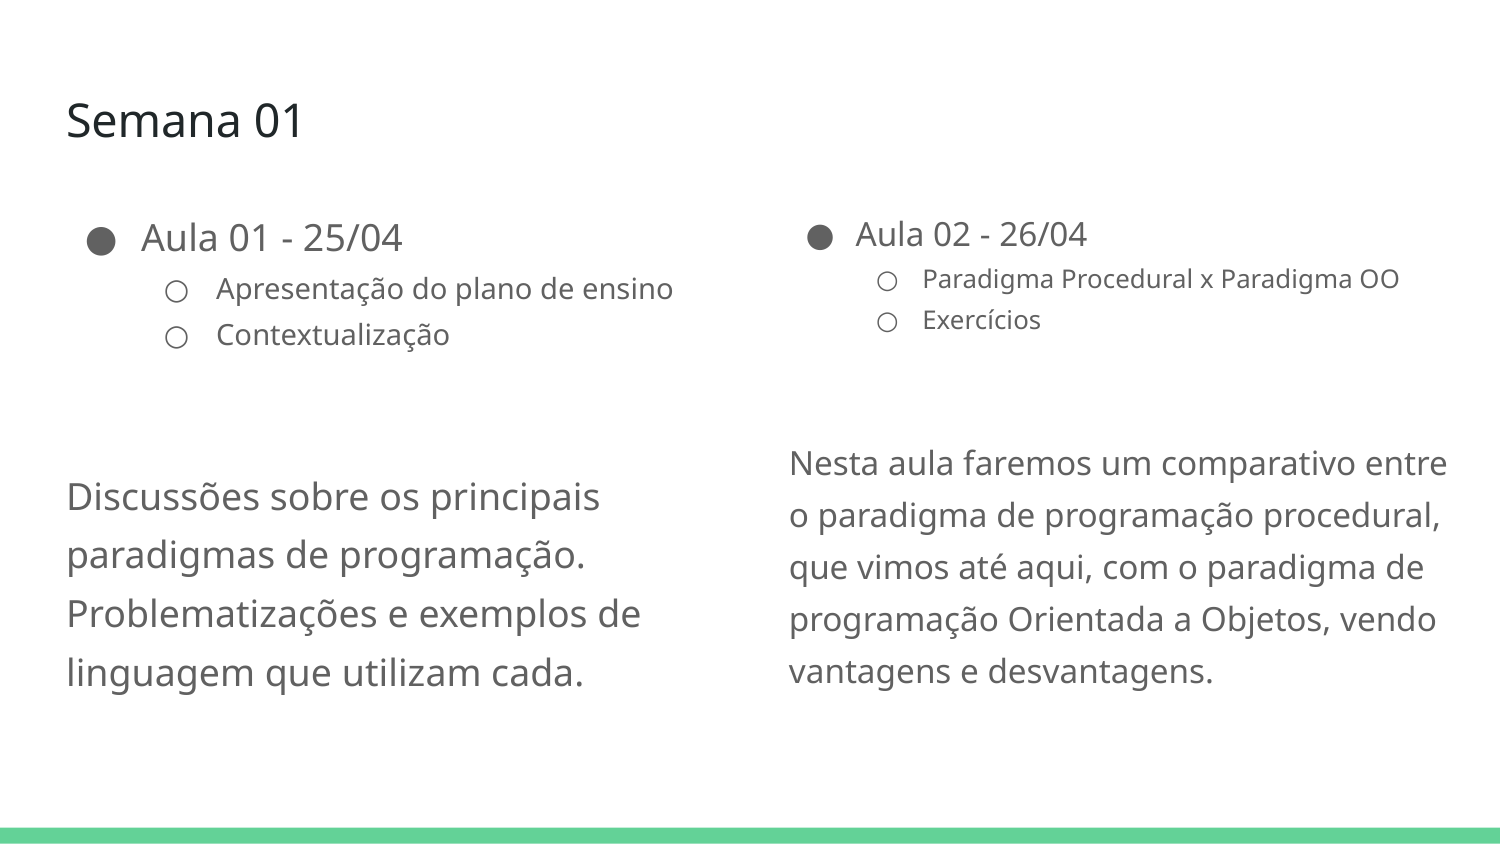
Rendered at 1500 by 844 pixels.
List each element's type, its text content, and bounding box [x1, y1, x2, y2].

title Semana 01 [51, 72, 1449, 167]
list Aula 01 - 25/04 Apresentação do plano de ensino Contextualização Discussões sobre os principais paradigmas de programação. Problematizações e exemplos de linguagem que utilizam cada. [51, 189, 750, 750]
list Aula 02 - 26/04 Paradigma Procedural x Paradigma OO Exercícios Nesta aula faremos um comparativo entre o paradigma de programação procedural, que vimos até aqui, com o paradigma de programação Orientada a Objetos, vendo vantagens e desvantagens. [773, 189, 1473, 750]
